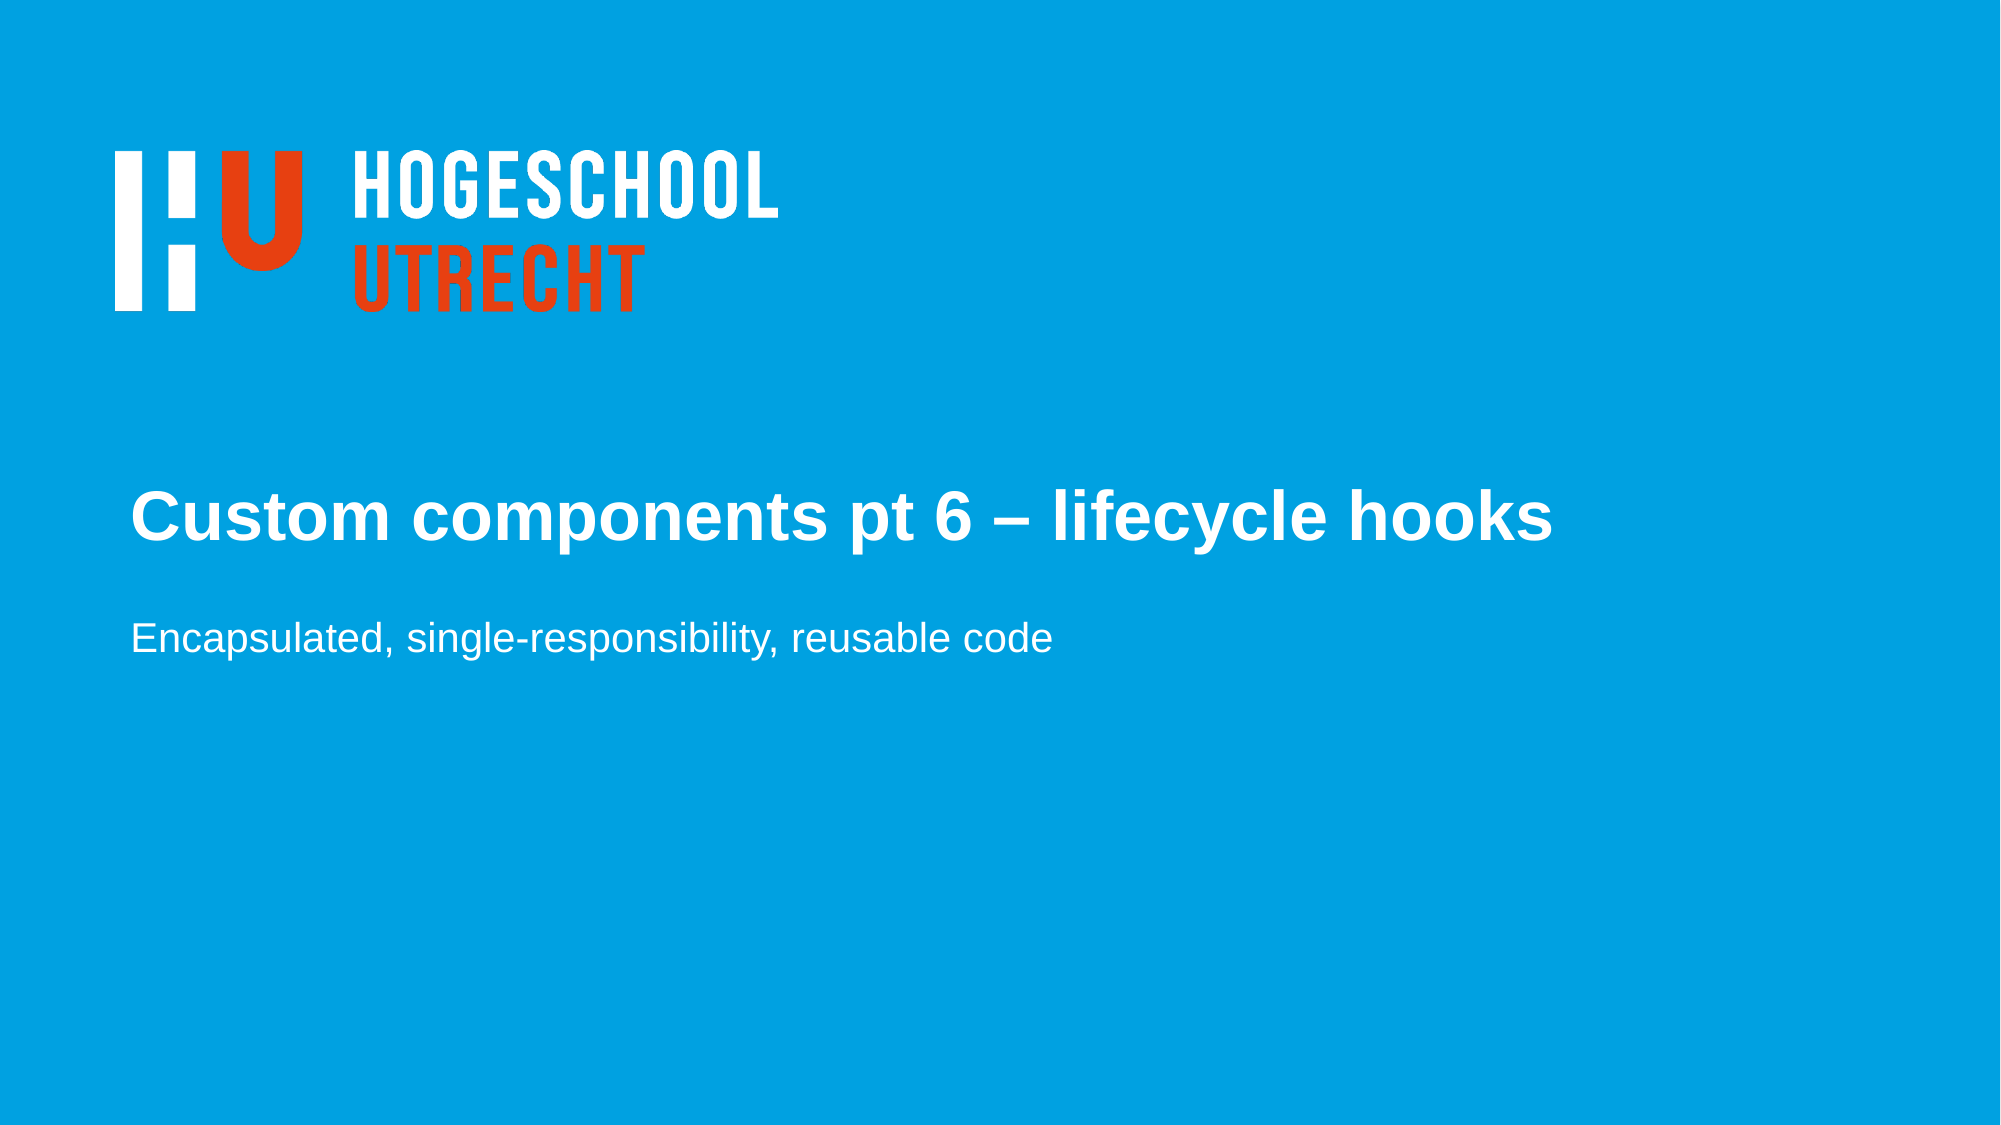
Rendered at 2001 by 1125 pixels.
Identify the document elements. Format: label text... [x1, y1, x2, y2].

picture [116, 152, 142, 311]
list Encapsulated, single-responsibility, reusable code [115, 592, 1691, 796]
picture [524, 245, 556, 311]
picture [445, 151, 477, 218]
picture [705, 151, 736, 218]
picture [484, 246, 512, 311]
picture [616, 152, 648, 217]
picture [528, 151, 560, 218]
picture [356, 246, 388, 311]
picture [396, 246, 431, 311]
picture [356, 152, 388, 217]
picture [569, 246, 601, 311]
picture [749, 152, 777, 217]
picture [401, 151, 432, 218]
title Custom components pt 6 – lifecycle hooks [115, 461, 1895, 563]
picture [439, 246, 471, 311]
picture [489, 152, 518, 217]
picture [169, 152, 195, 218]
picture [609, 246, 644, 311]
picture [222, 152, 301, 270]
picture [660, 151, 692, 218]
picture [571, 151, 603, 218]
picture [169, 245, 195, 311]
